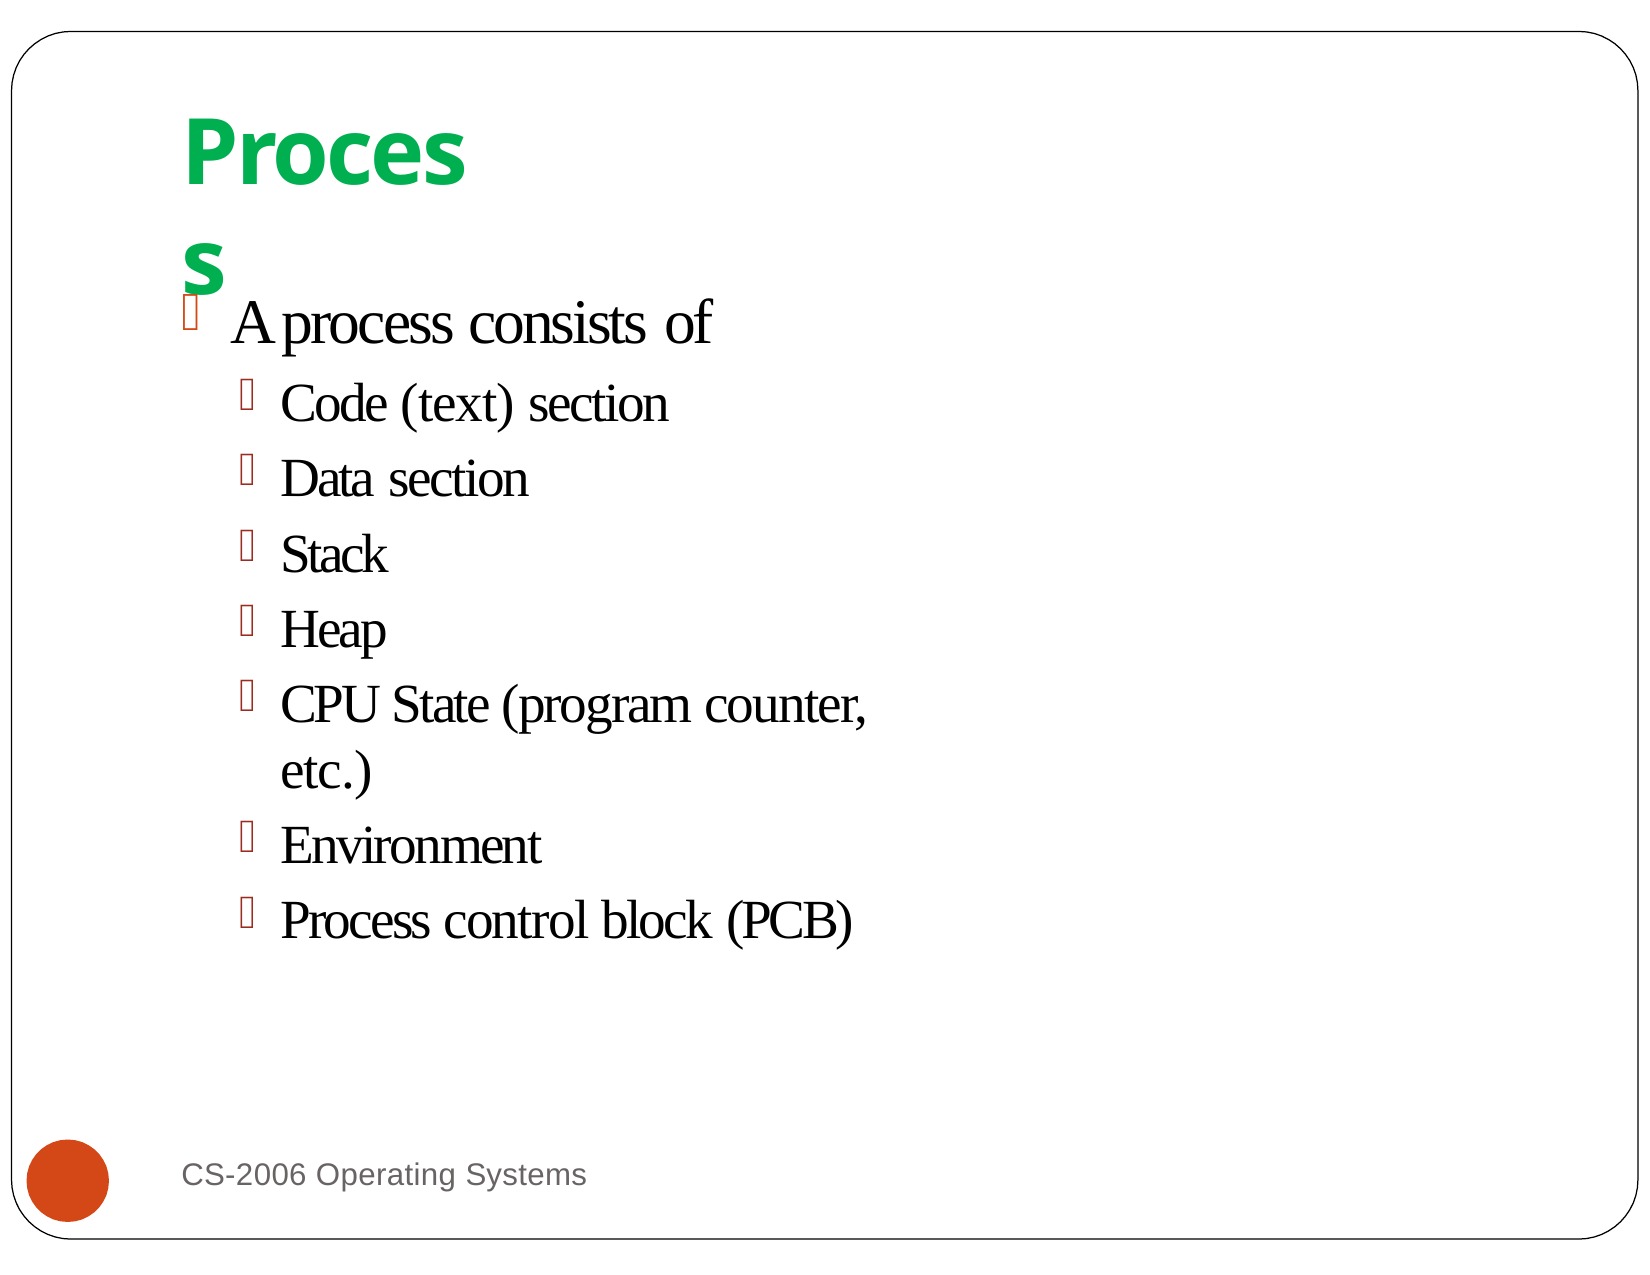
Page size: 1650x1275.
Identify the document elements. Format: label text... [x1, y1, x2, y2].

text_box A process consists of Code (text) section Data section Stack Heap CPU State (program counter, etc.) Environment Process control block (PCB) [179, 264, 971, 951]
title Process [179, 90, 488, 264]
footer CS-2006 Operating Systems [179, 1154, 590, 1275]
text_box [26, 1139, 109, 1214]
slide_number [42, 1161, 93, 1275]
